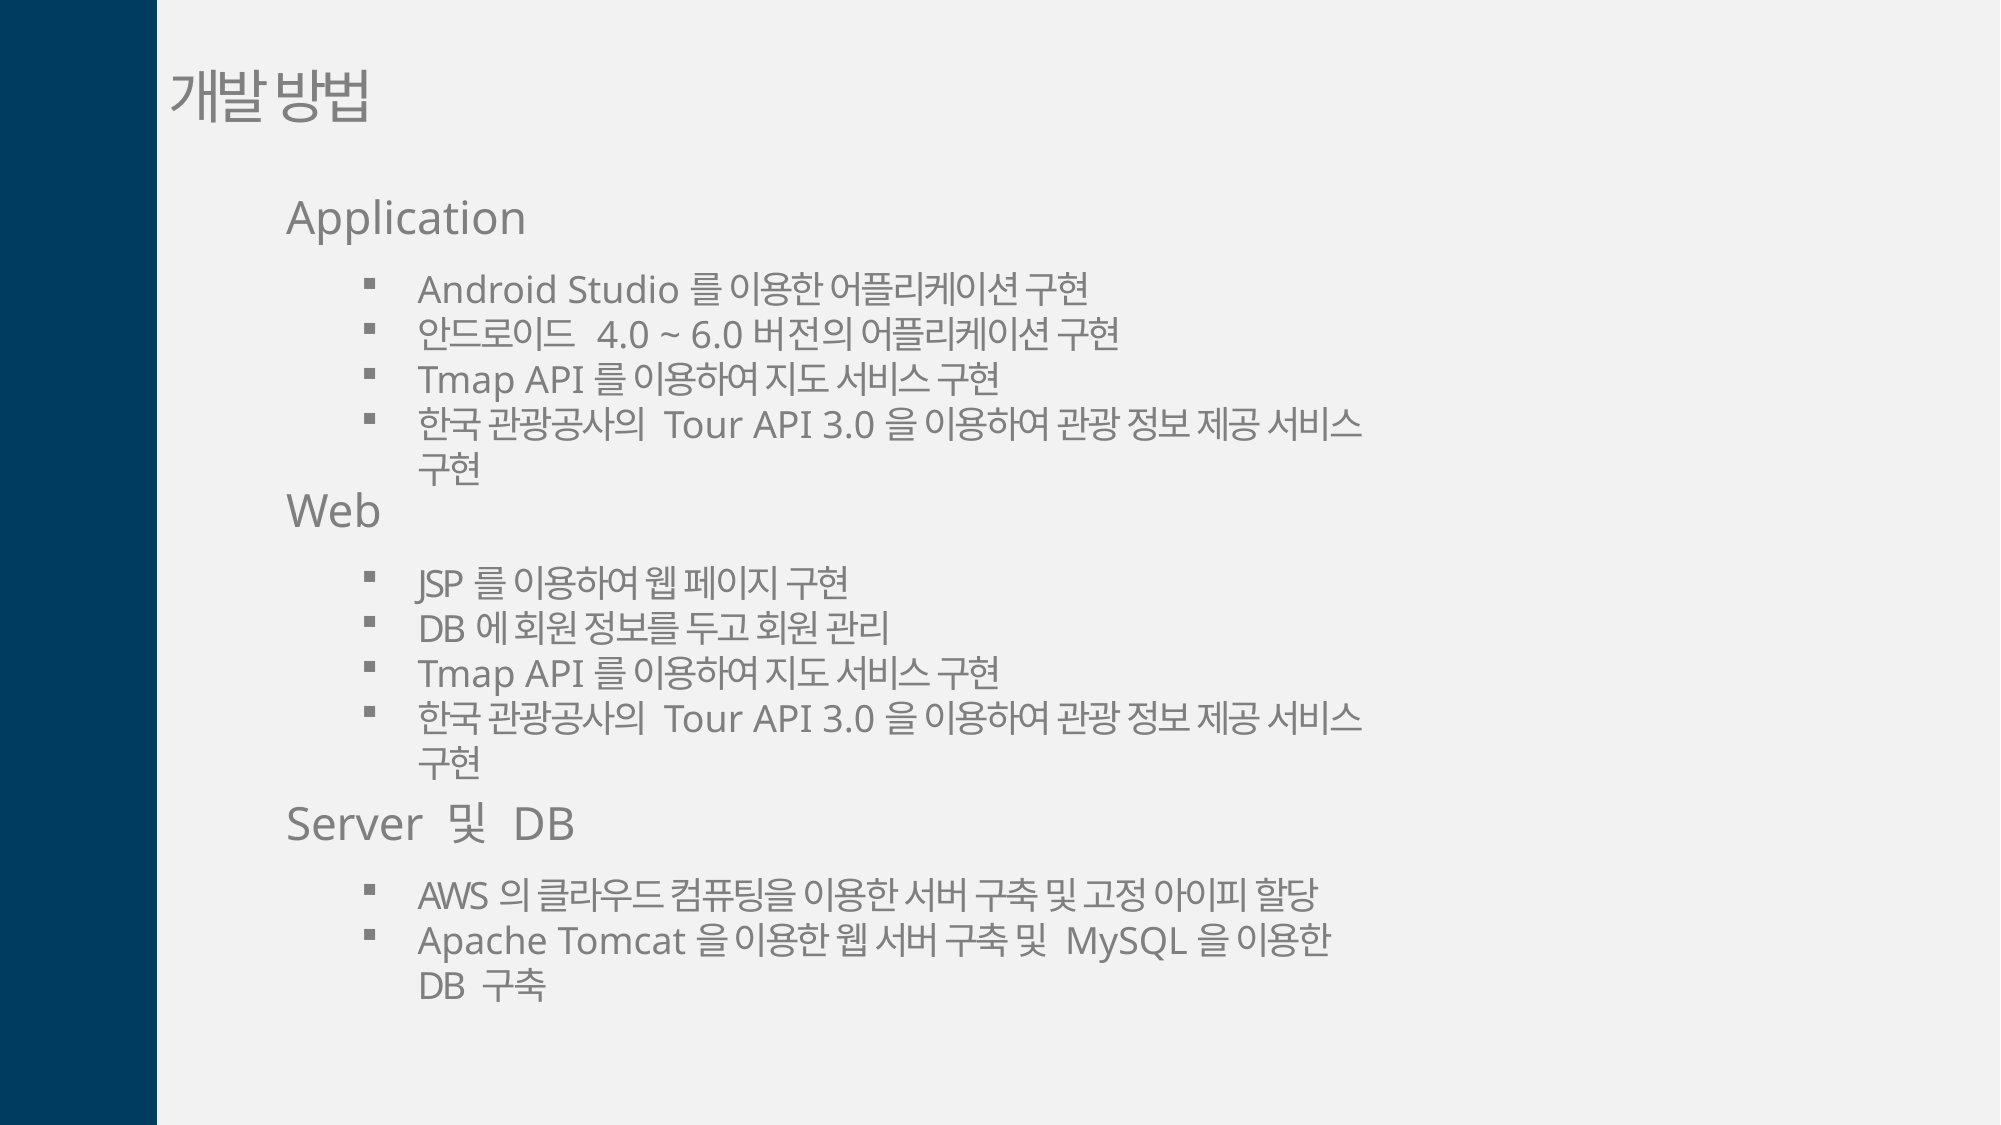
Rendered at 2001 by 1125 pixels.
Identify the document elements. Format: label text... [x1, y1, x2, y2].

text_box [0, 0, 158, 1125]
text_box 개발 방법 [154, 53, 389, 138]
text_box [271, 153, 1407, 972]
